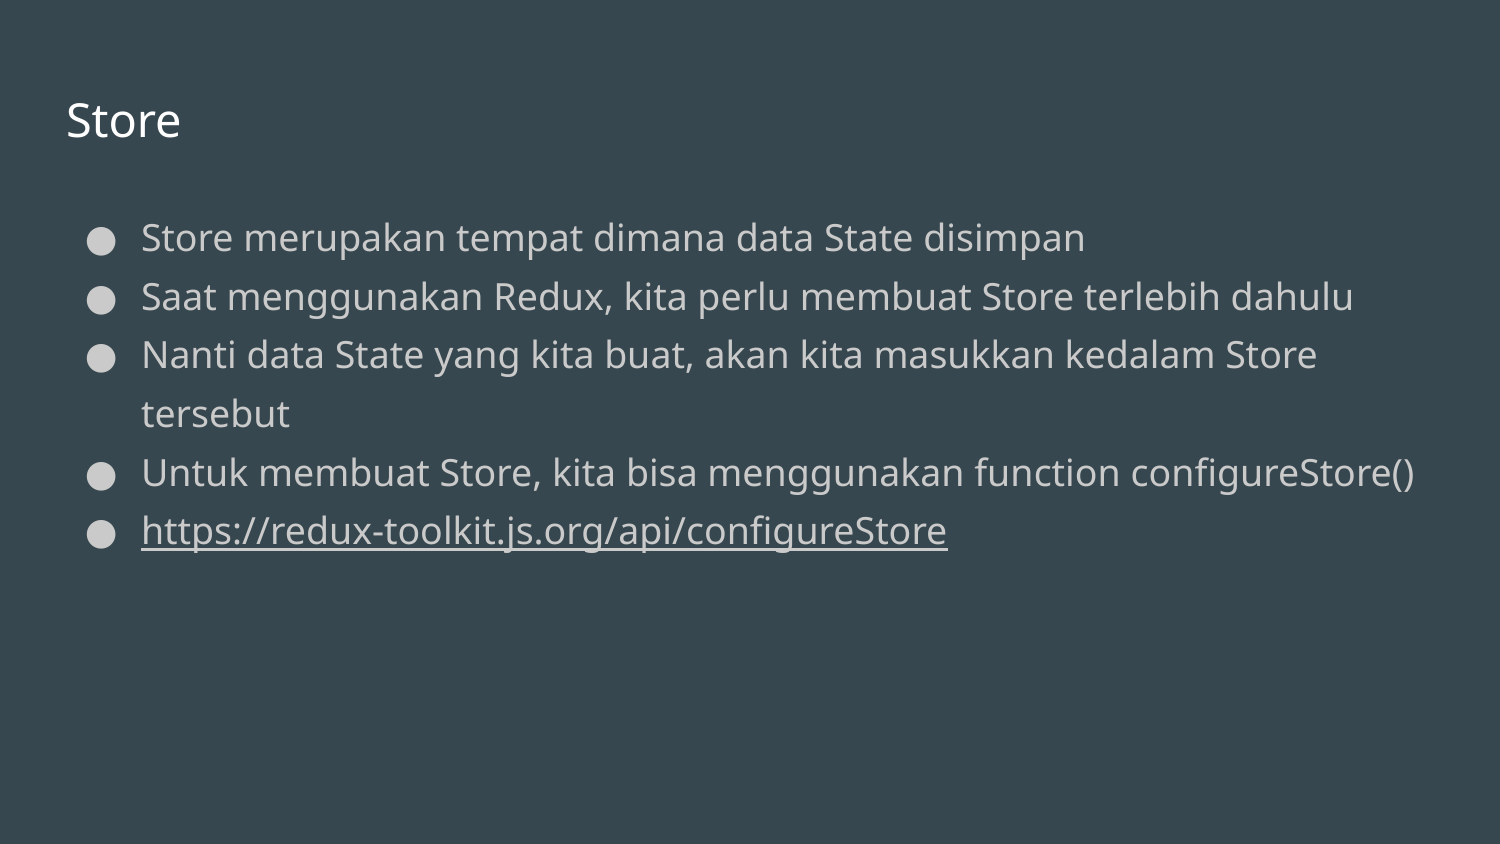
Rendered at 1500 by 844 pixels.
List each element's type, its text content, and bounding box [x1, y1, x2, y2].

list Store merupakan tempat dimana data State disimpan Saat menggunakan Redux, kita perlu membuat Store terlebih dahulu Nanti data State yang kita buat, akan kita masukkan kedalam Store tersebut Untuk membuat Store, kita bisa menggunakan function configureStore() https://redux-toolkit.js.org/api/configureStore [51, 189, 1449, 750]
title Store [51, 72, 1449, 167]
